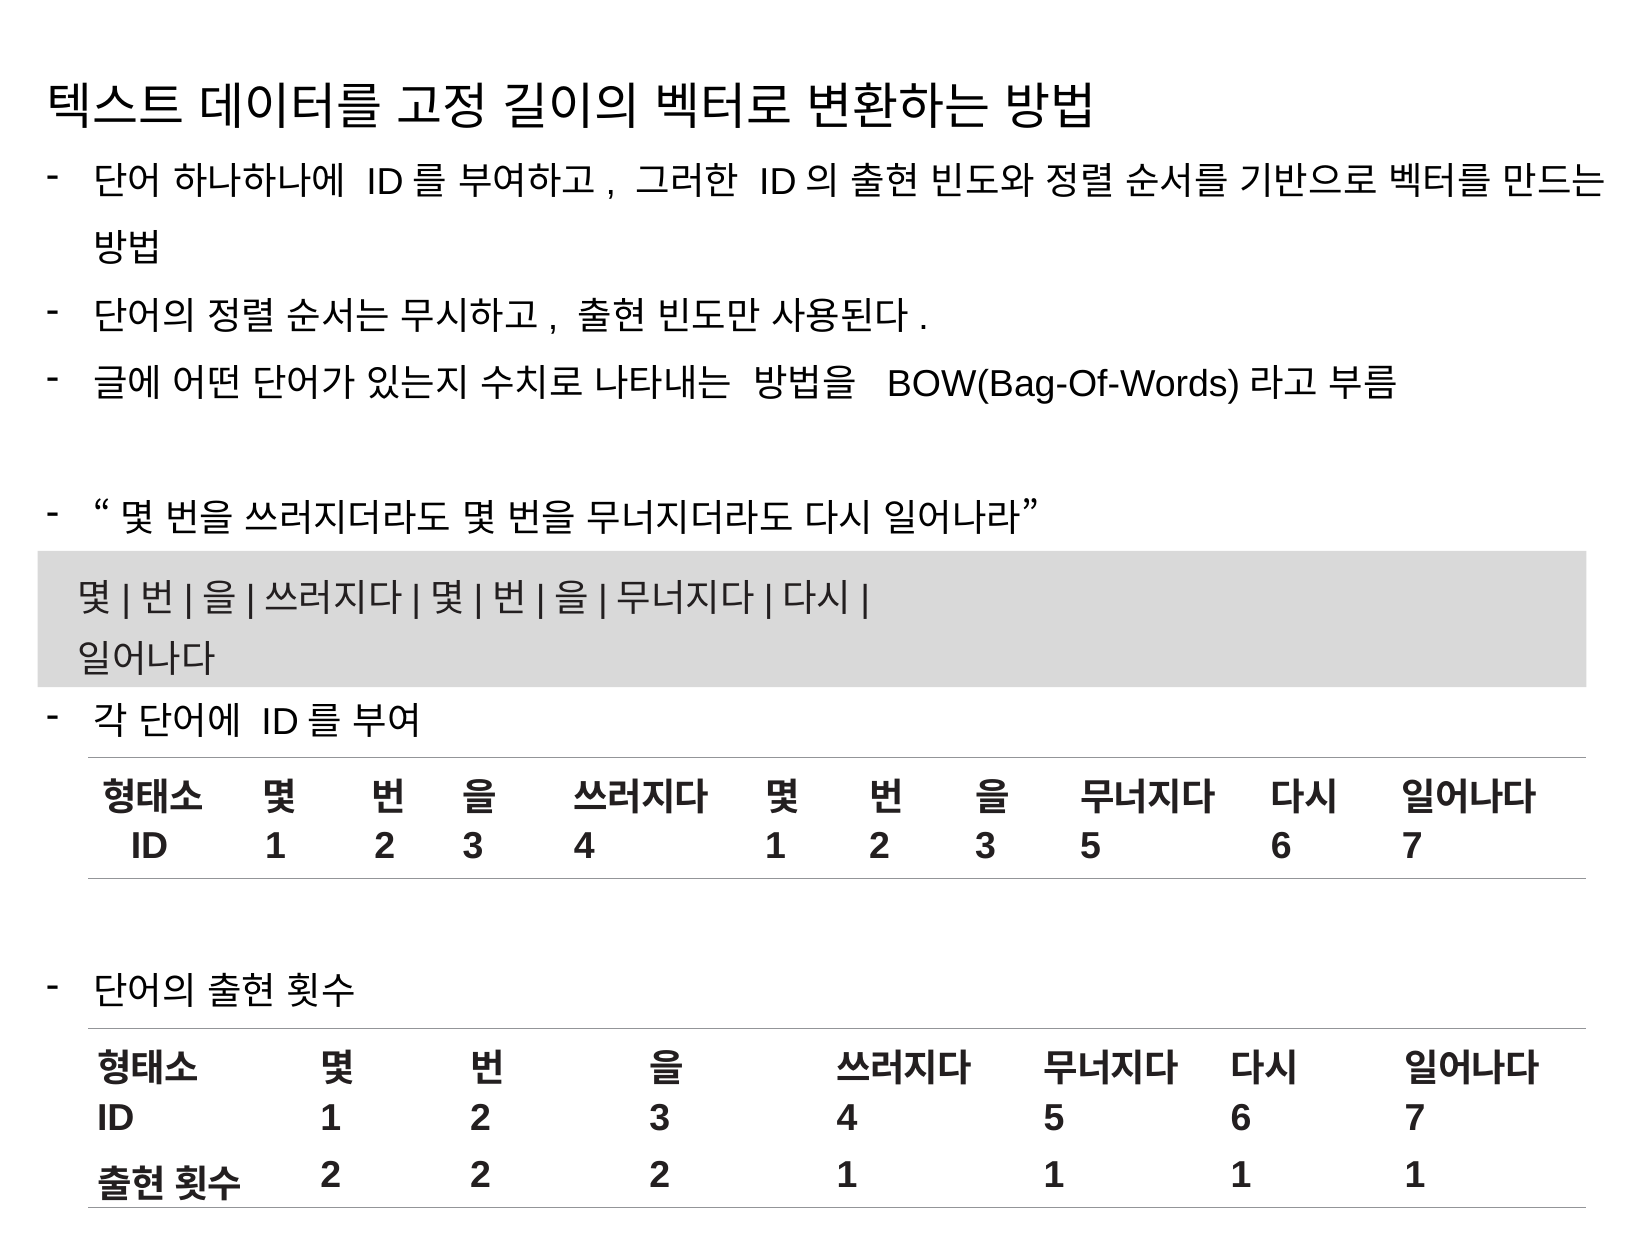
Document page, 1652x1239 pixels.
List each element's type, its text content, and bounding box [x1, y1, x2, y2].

table_cell 6 [1251, 817, 1382, 878]
table_cell 2 [437, 1088, 607, 1146]
table_header 을 [607, 1029, 794, 1088]
table_cell 5 [1024, 1088, 1212, 1146]
table_header 형태소 [88, 758, 227, 817]
table_cell 3 [955, 817, 1060, 878]
table_cell 1 [1024, 1146, 1212, 1207]
table_header 쓰러지다 [552, 758, 745, 817]
table_cell 2 [437, 1146, 607, 1207]
table_cell 4 [552, 817, 745, 878]
table_header 몇 [227, 758, 333, 817]
table_cell 1 [1212, 1146, 1370, 1207]
text_box 몇|번|을|쓰러지다|몇|번|을|무너지다|다시|일어나다 [37, 550, 1587, 688]
table_header 형태소 [88, 1029, 290, 1088]
table_cell 출현 횟수 [88, 1146, 290, 1207]
table_header 번 [333, 758, 442, 817]
table_cell 2 [607, 1146, 794, 1207]
table_cell 1 [227, 817, 333, 878]
table_header 다시 [1251, 758, 1382, 817]
table_cell 4 [794, 1088, 1024, 1146]
table_cell 5 [1060, 817, 1251, 878]
table_header 쓰러지다 [794, 1029, 1024, 1088]
table_cell 6 [1212, 1088, 1370, 1146]
table_header 몇 [290, 1029, 437, 1088]
table_cell 7 [1382, 817, 1586, 878]
table_header 무너지다 [1060, 758, 1251, 817]
table_header 일어나다 [1382, 758, 1586, 817]
table_cell 1 [290, 1088, 437, 1146]
table_cell 1 [745, 817, 849, 878]
table_header 을 [955, 758, 1060, 817]
table_cell 1 [1370, 1146, 1586, 1207]
table_cell 3 [607, 1088, 794, 1146]
table_header 무너지다 [1024, 1029, 1212, 1088]
table_cell 3 [442, 817, 552, 878]
table_cell 7 [1370, 1088, 1586, 1146]
table_header 다시 [1212, 1029, 1370, 1088]
table_cell 2 [333, 817, 442, 878]
table_header 일어나다 [1370, 1029, 1586, 1088]
table_cell ID [88, 1088, 290, 1146]
table_cell 1 [794, 1146, 1024, 1207]
table_cell ID [88, 817, 227, 878]
table_header 몇 [745, 758, 849, 817]
table_cell 2 [290, 1146, 437, 1207]
table_header 번 [849, 758, 955, 817]
table_header 을 [442, 758, 552, 817]
table_cell 2 [849, 817, 955, 878]
text_box 텍스트 데이터를 고정 길이의 벡터로 변환하는 방법 단어 하나하나에 ID를 부여하고, 그러한 ID의 출현 빈도와 정렬 순서를 기반으로 벡터를 만드는 방법 단어의 정렬 순서는 무시하고, 출현 빈도만 사용된다. 글에 어떤 단어가 있는지 수치로 나타내는 방법을 BOW(Bag-Of-Words)라고 부름 “몇 번을 쓰러지더라도 몇 번을 무너지더라도 다시 일어나라” 각 단어에 ID를 부여 단어의 출현 횟수 [44, 44, 1607, 1012]
table_header 번 [437, 1029, 607, 1088]
